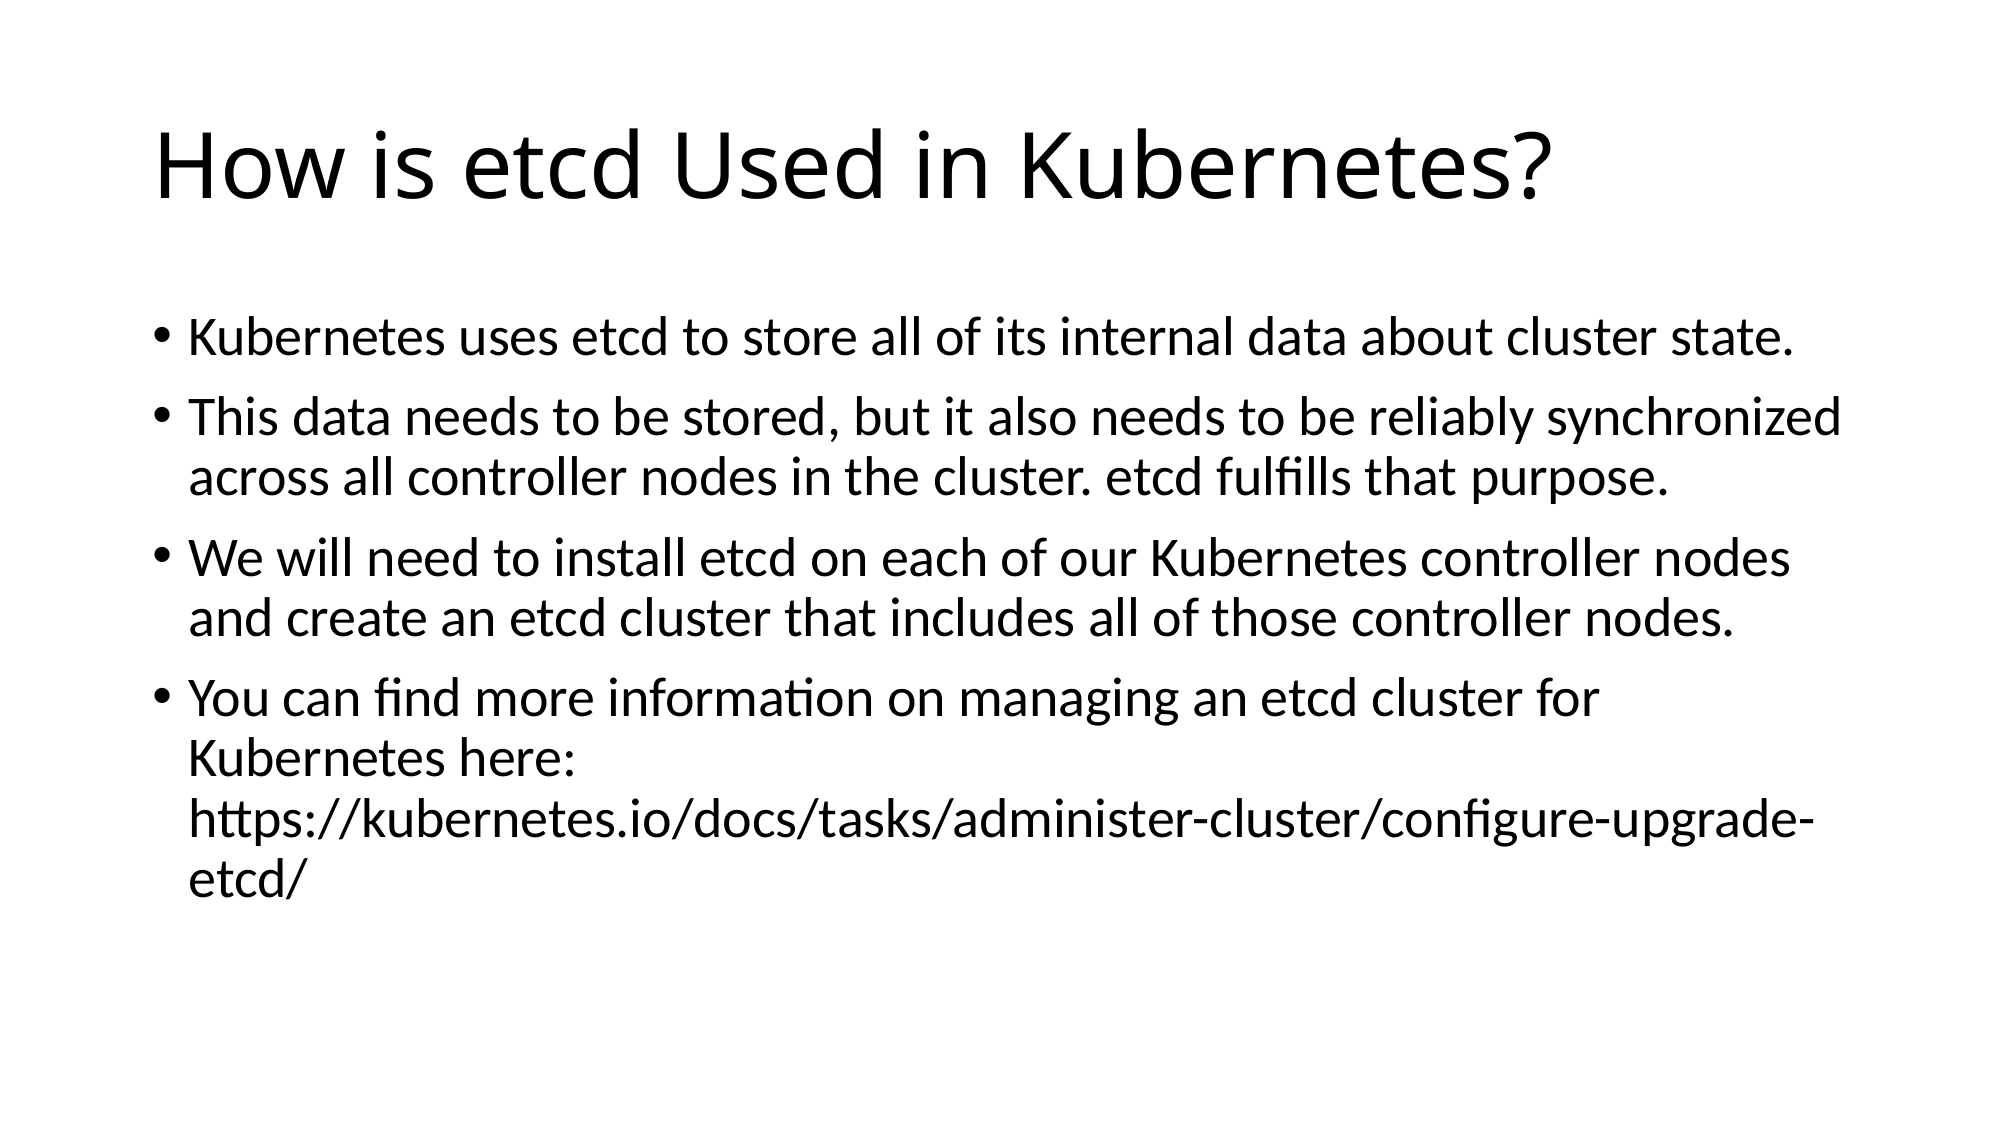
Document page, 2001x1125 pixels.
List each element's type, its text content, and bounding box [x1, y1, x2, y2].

title How is etcd Used in Kubernetes? [137, 59, 1863, 278]
list Kubernetes uses etcd to store all of its internal data about cluster state. This data needs to be stored, but it also needs to be reliably synchronized across all controller nodes in the cluster. etcd fulfills that purpose. We will need to install etcd on each of our Kubernetes controller nodes and create an etcd cluster that includes all of those controller nodes. You can find more information on managing an etcd cluster for Kubernetes here: https://kubernetes.io/docs/tasks/administer-cluster/configure-upgrade-etcd/ [137, 299, 1863, 1014]
